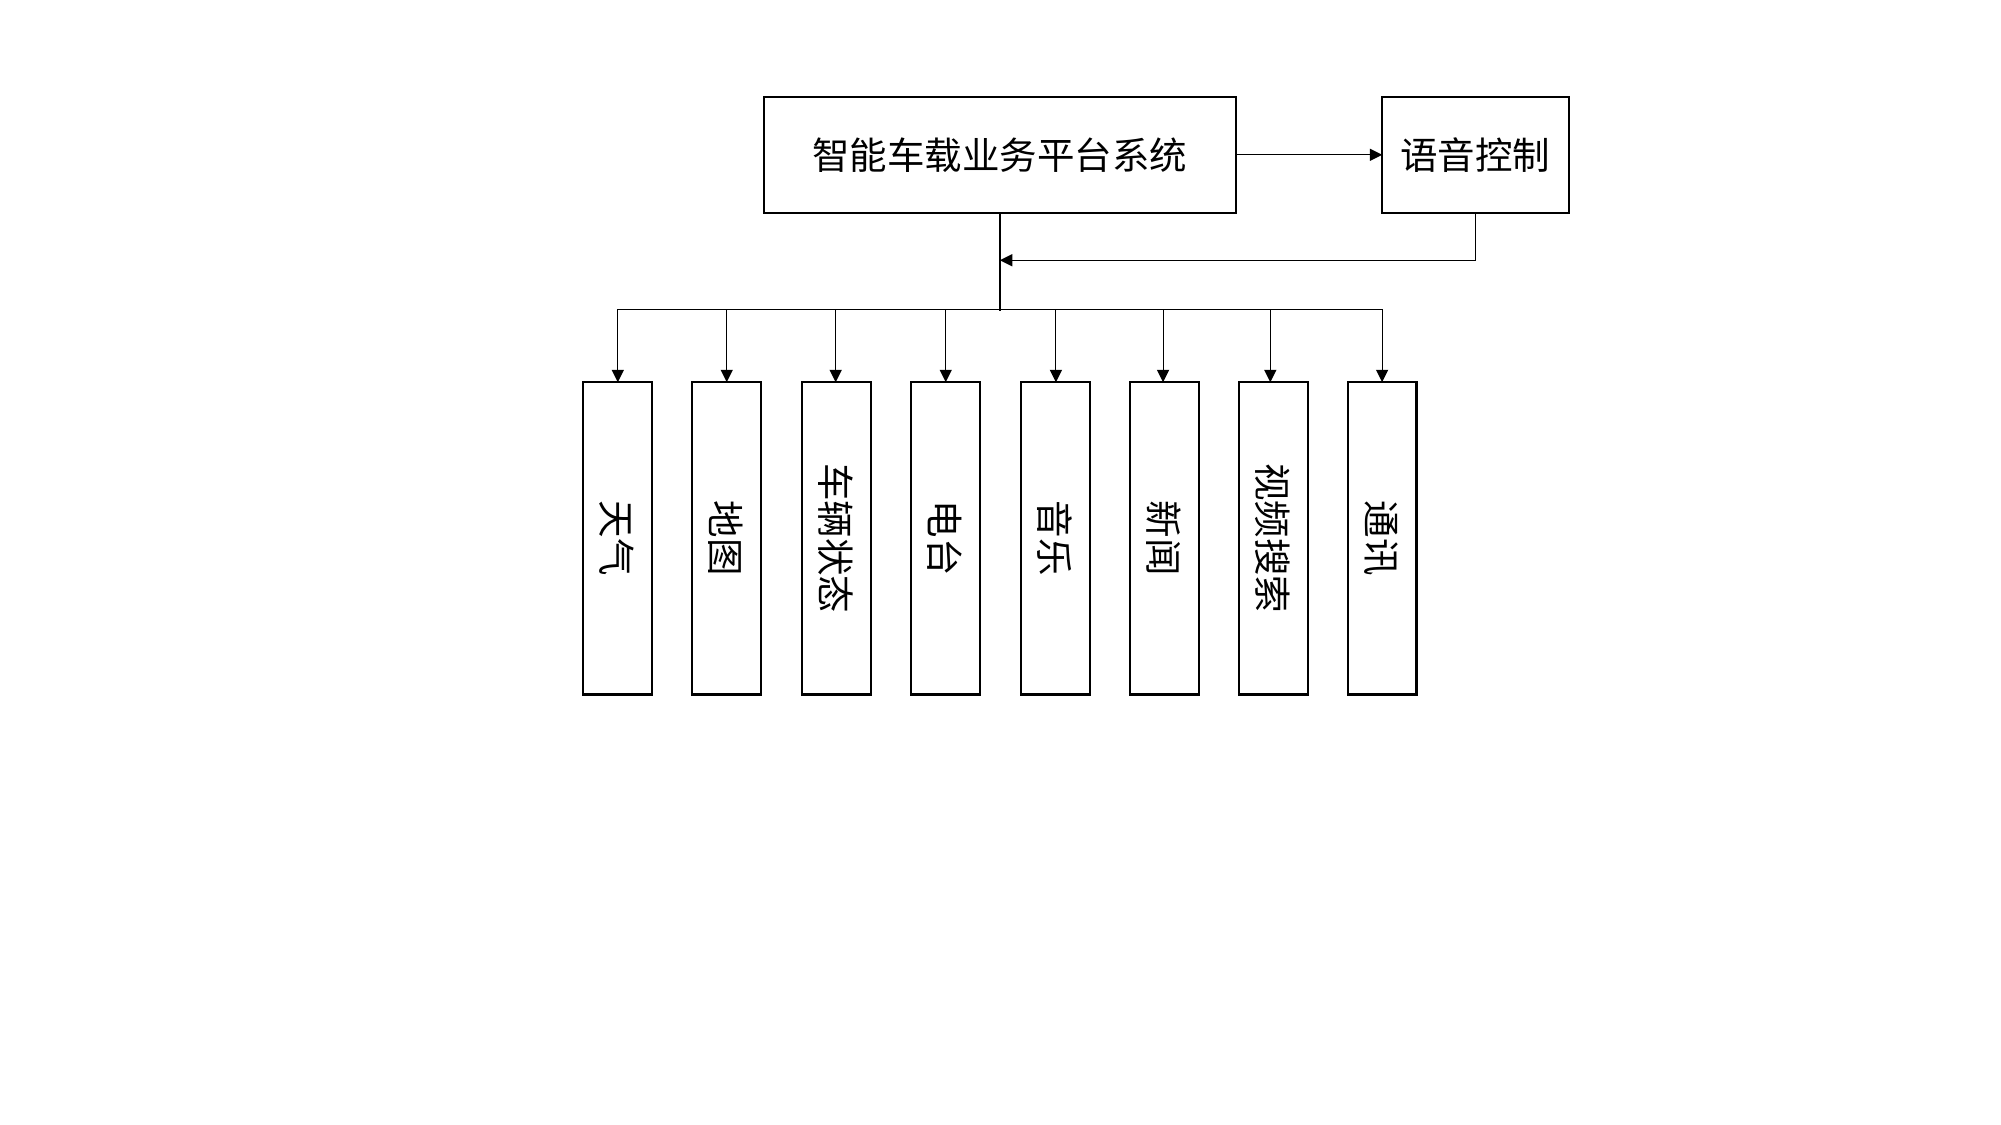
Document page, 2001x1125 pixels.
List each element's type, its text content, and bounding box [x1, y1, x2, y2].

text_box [1271, 309, 1383, 383]
text_box 语音控制 [1381, 96, 1570, 214]
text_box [1056, 309, 1163, 383]
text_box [1213, 0, 1262, 475]
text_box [617, 309, 726, 383]
text_box 智能车载业务平台系统 [763, 96, 1213, 214]
text_box 视频搜索 [1238, 383, 1309, 696]
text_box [1262, 309, 1270, 383]
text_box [836, 309, 945, 383]
text_box 地图 [691, 383, 762, 696]
text_box 音乐 [1020, 383, 1091, 696]
text_box 车辆状态 [801, 383, 872, 696]
text_box 天气 [582, 381, 653, 696]
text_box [946, 309, 999, 383]
text_box 新闻 [1129, 383, 1200, 696]
text_box 电台 [910, 383, 981, 696]
text_box 通讯 [1347, 381, 1418, 696]
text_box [999, 309, 1055, 383]
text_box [727, 309, 835, 383]
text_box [1164, 309, 1213, 383]
